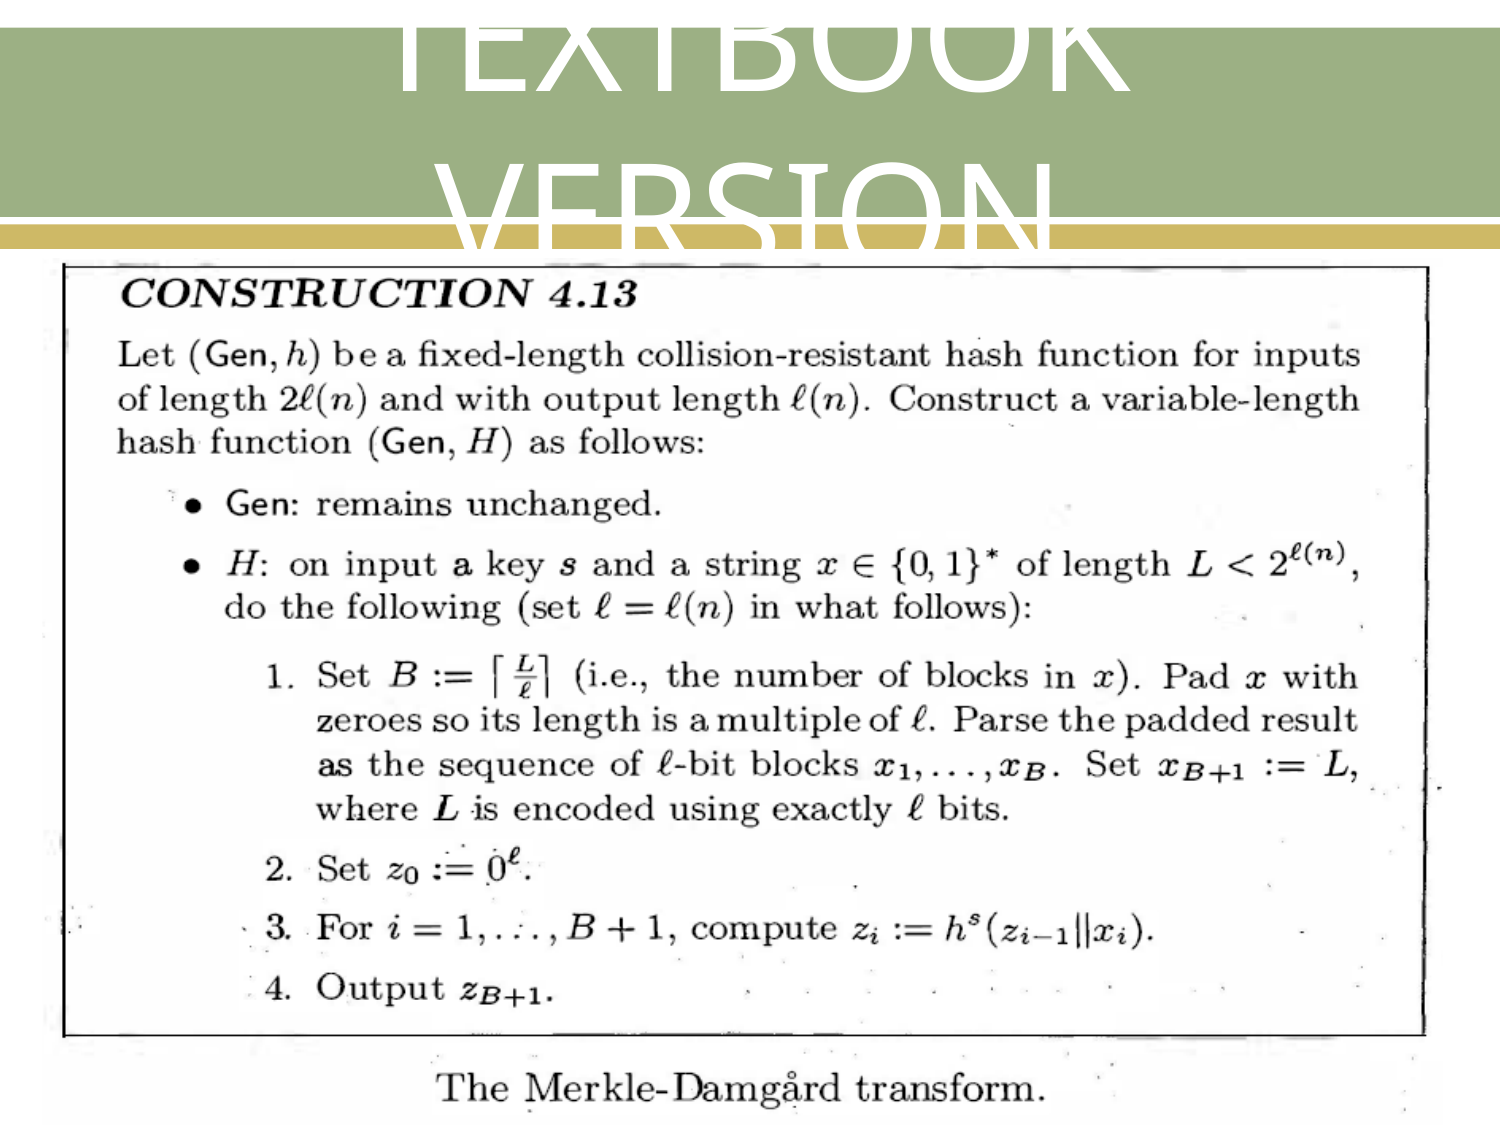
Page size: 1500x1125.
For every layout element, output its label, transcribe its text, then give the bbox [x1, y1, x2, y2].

picture [41, 257, 1443, 1125]
title TEXTBOOK VERSION [75, 29, 1425, 213]
